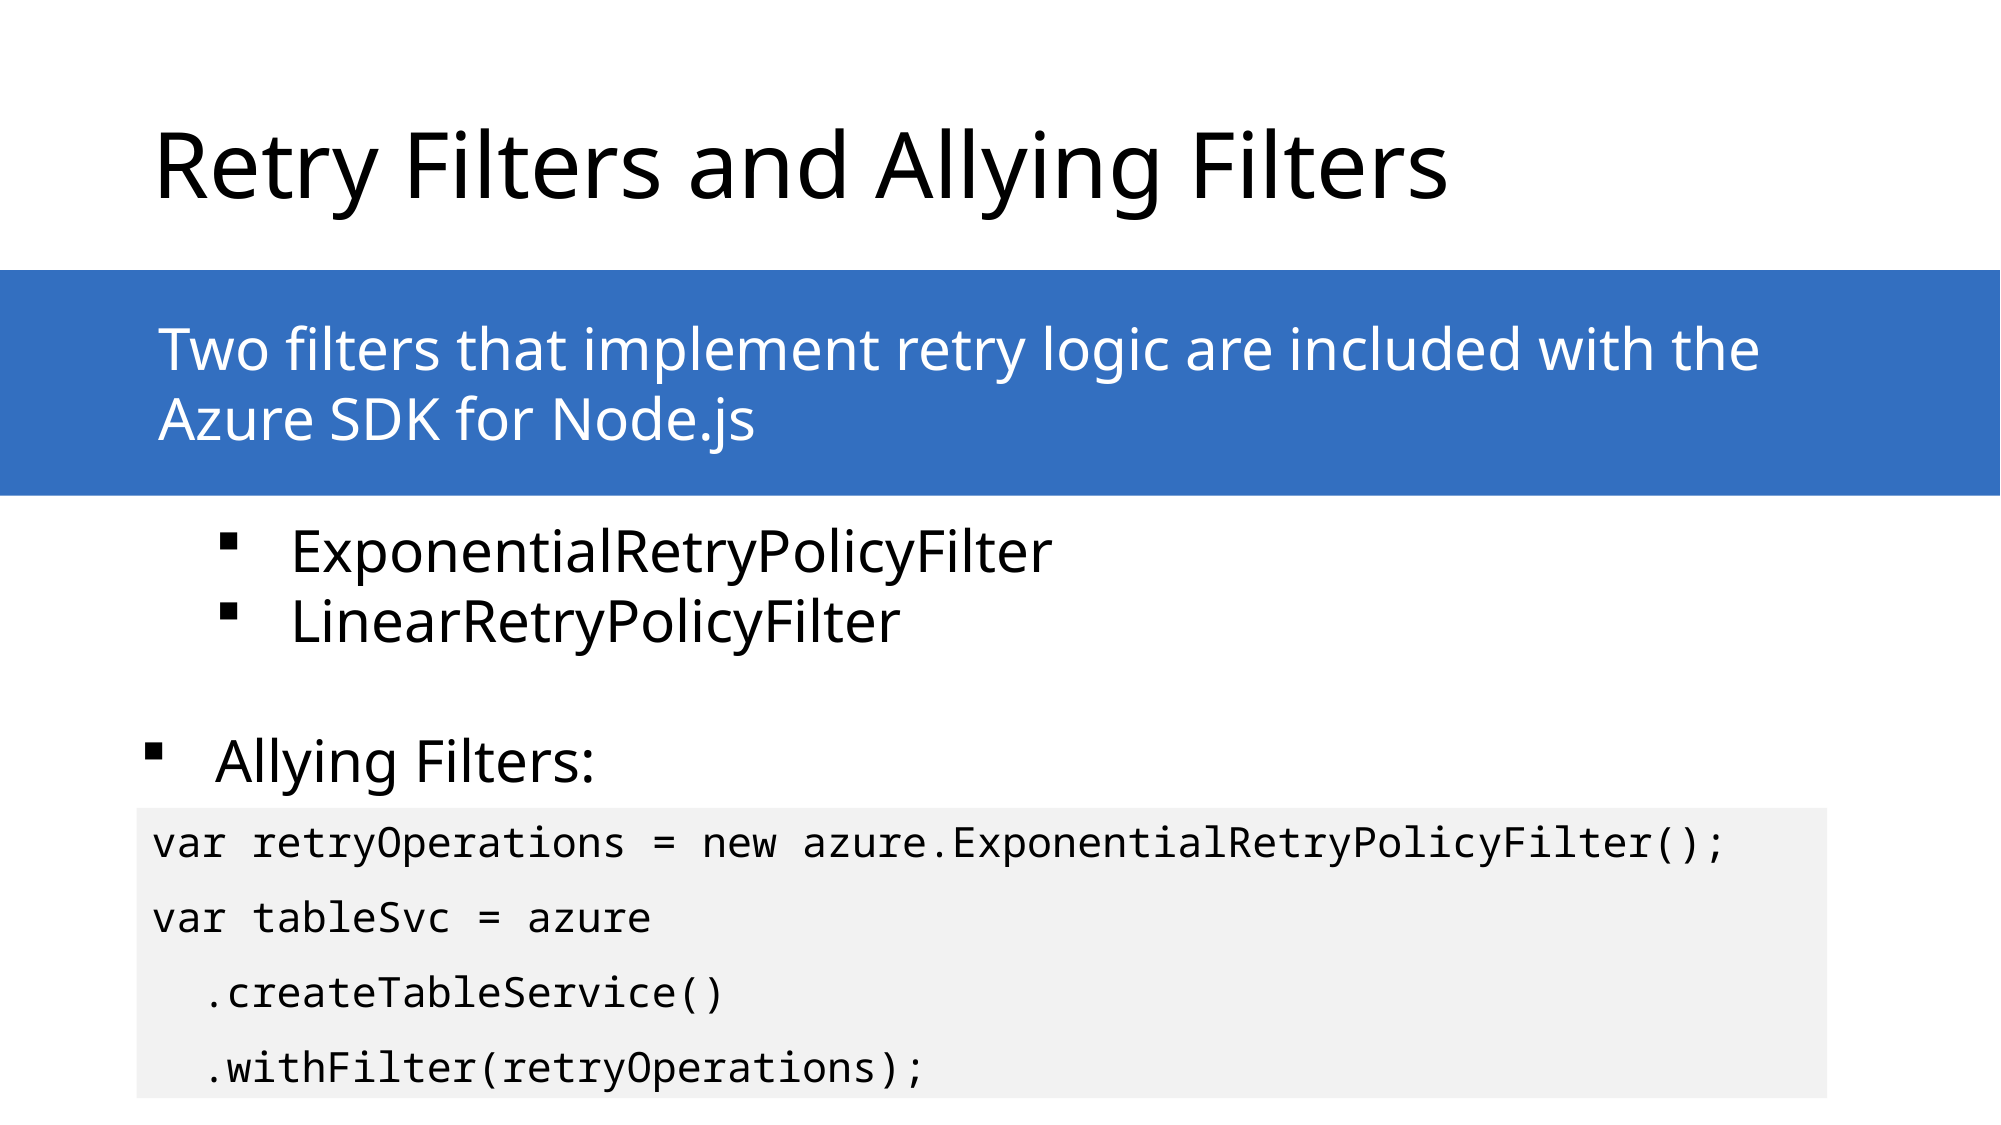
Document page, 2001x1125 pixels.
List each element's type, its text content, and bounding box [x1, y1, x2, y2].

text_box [0, 270, 2000, 496]
text_box ExponentialRetryPolicyFilter LinearRetryPolicyFilter Allying Filters: [125, 506, 1068, 801]
title Retry Filters and Allying Filters [137, 59, 1863, 270]
text_box var retryOperations = new azure.ExponentialRetryPolicyFilter(); var tableSvc = azure .createTableService() .withFilter(retryOperations); [136, 807, 1828, 1099]
